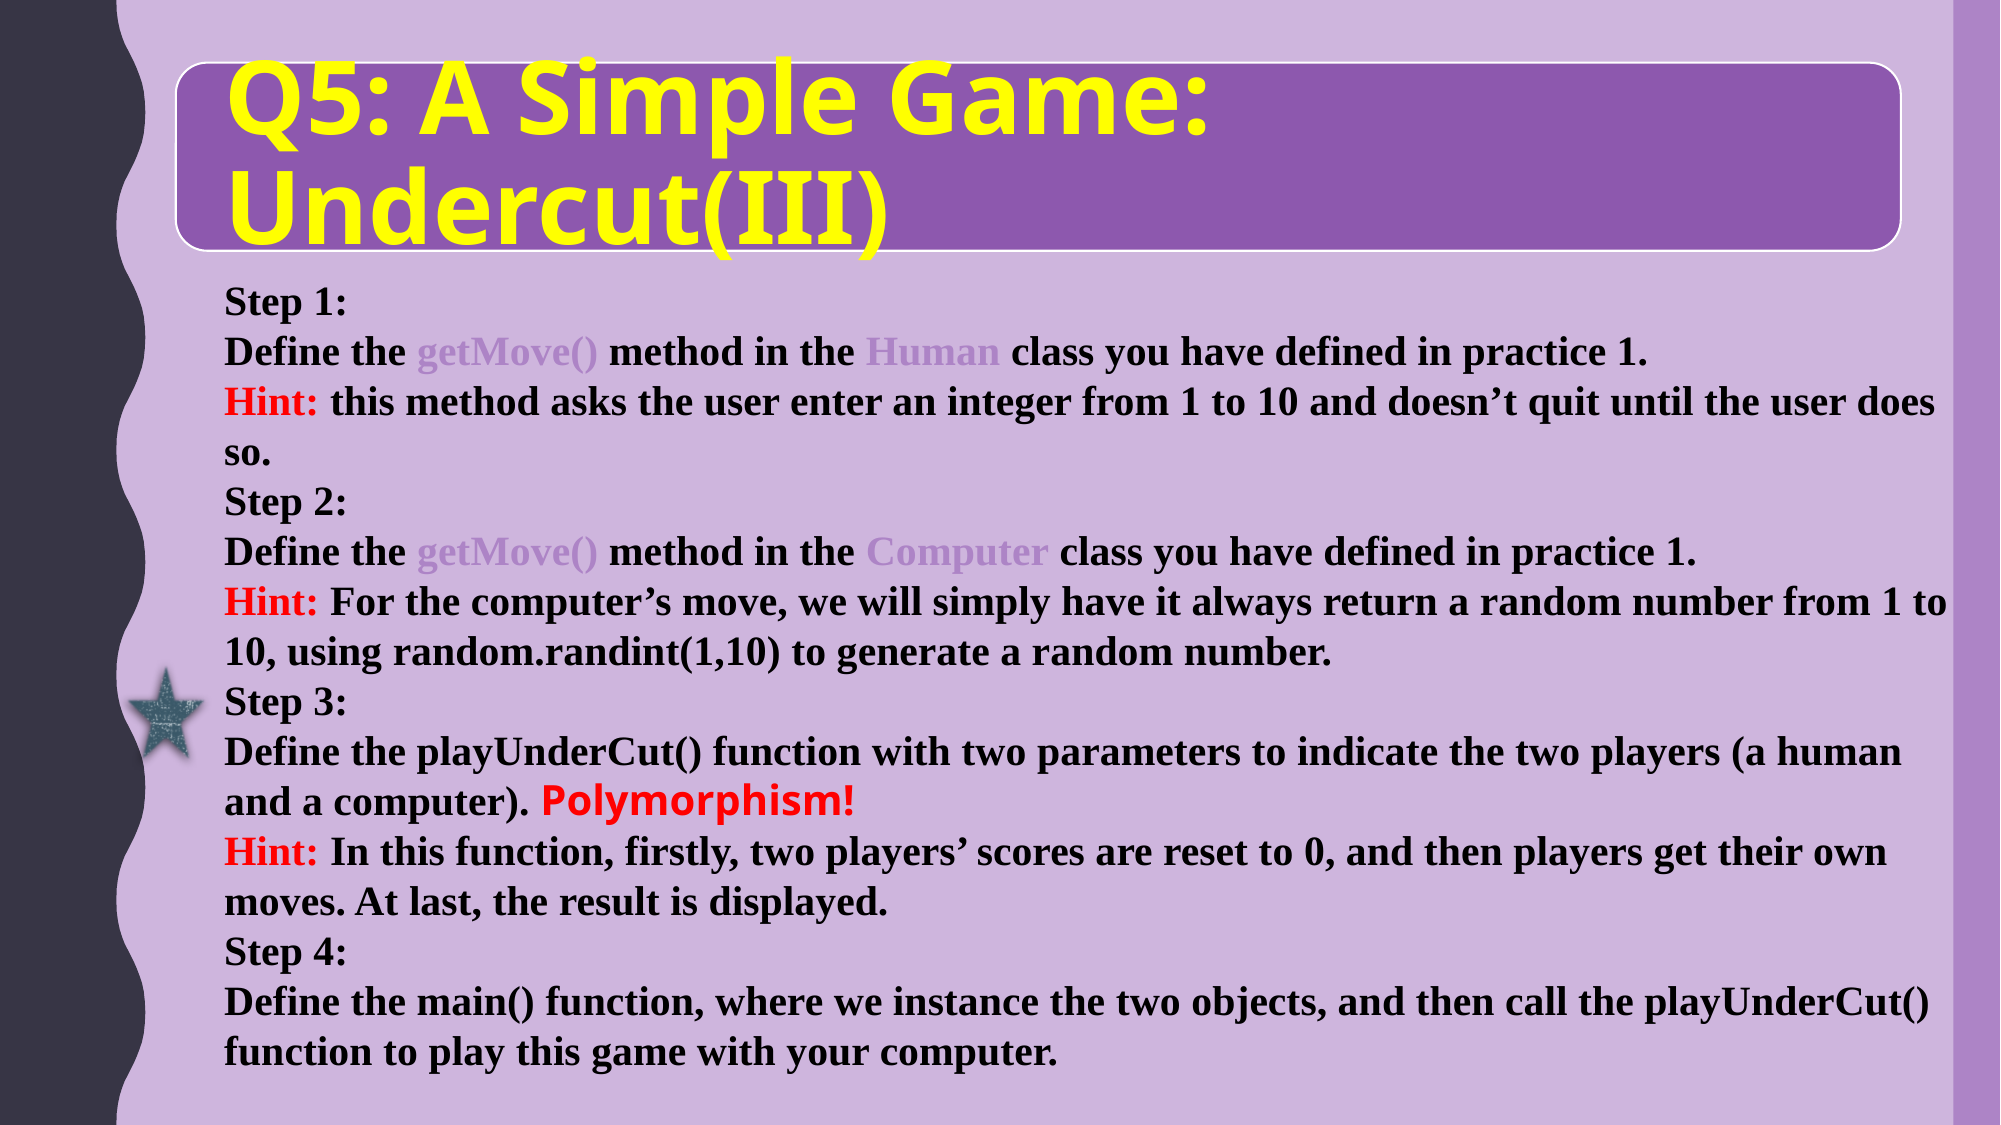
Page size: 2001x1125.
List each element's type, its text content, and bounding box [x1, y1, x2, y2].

text_box Step 1: Define the getMove() method in the Human class you have defined in practice 1. Hint: this method asks the user enter an integer from 1 to 10 and doesn’t quit until the user does so. Step 2: Define the getMove() method in the Computer class you have defined in practice 1. Hint: For the computer’s move, we will simply have it always return a random number from 1 to 10, using random.randint(1,10) to generate a random number. Step 3: Define the playUnderCut() function with two parameters to indicate the two players (a human and a computer). Polymorphism! Hint: In this function, firstly, two players’ scores are reset to 0, and then players get their own moves. At last, the result is displayed. Step 4: Define the main() function, where we instance the two objects, and then call the playUnderCut() function to play this game with your computer. [209, 266, 1969, 1125]
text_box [176, 70, 1901, 251]
text_box [131, 673, 200, 753]
